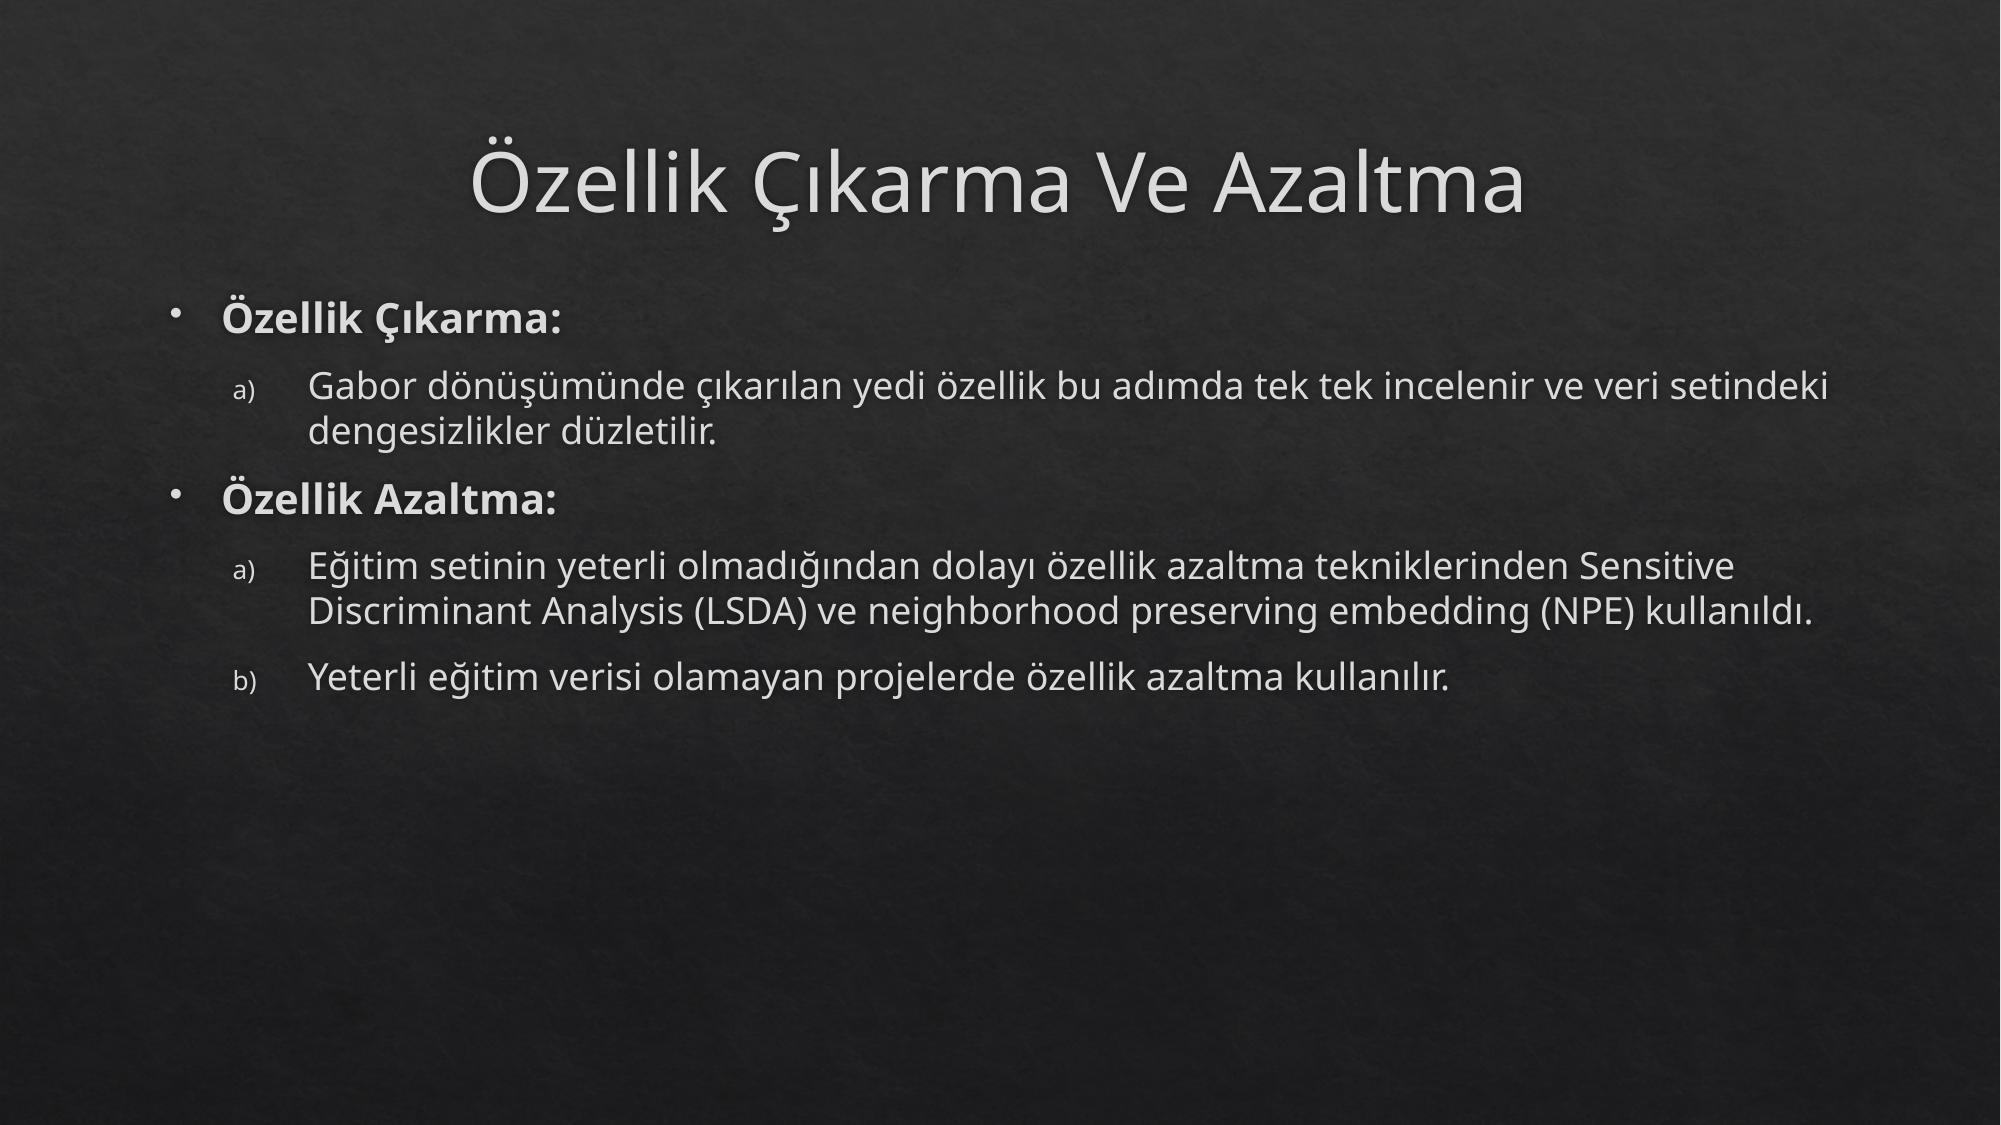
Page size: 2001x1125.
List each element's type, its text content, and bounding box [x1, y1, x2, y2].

title Özellik Çıkarma Ve Azaltma [149, 99, 1849, 260]
list Özellik Çıkarma: Gabor dönüşümünde çıkarılan yedi özellik bu adımda tek tek incelenir ve veri setindeki dengesizlikler düzletilir. Özellik Azaltma: Eğitim setinin yeterli olmadığından dolayı özellik azaltma tekniklerinden Sensitive Discriminant Analysis (LSDA) ve neighborhood preserving embedding (NPE) kullanıldı. Yeterli eğitim verisi olamayan projelerde özellik azaltma kullanılır. [149, 284, 1849, 950]
